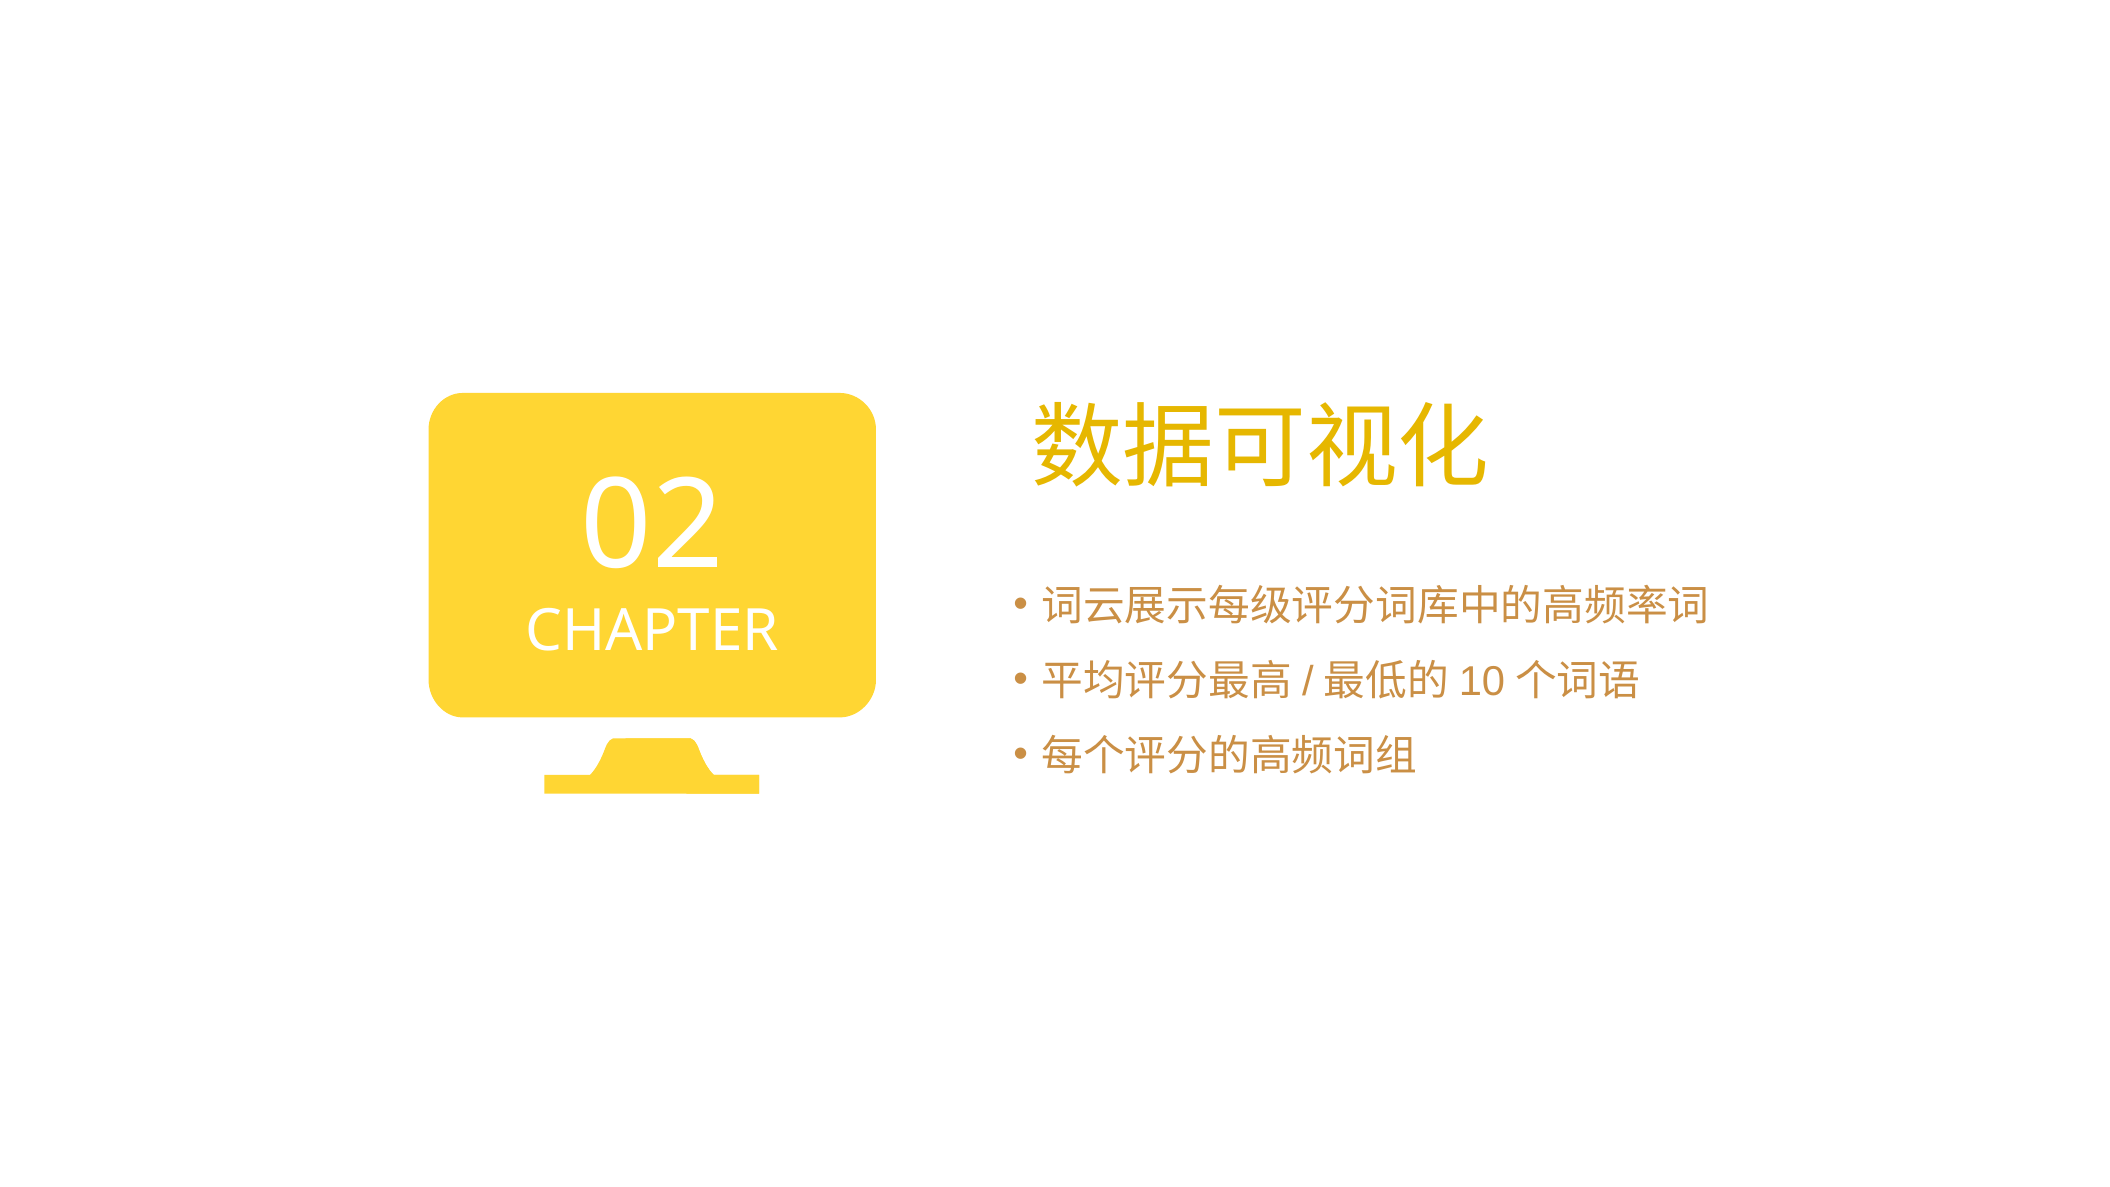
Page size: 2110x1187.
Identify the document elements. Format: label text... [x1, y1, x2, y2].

text_box 词云展示每级评分词库中的高频率词 平均评分最高/最低的10个词语 每个评分的高频词组 [998, 545, 1725, 1056]
text_box 数据可视化 [1031, 387, 1585, 498]
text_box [428, 392, 876, 794]
